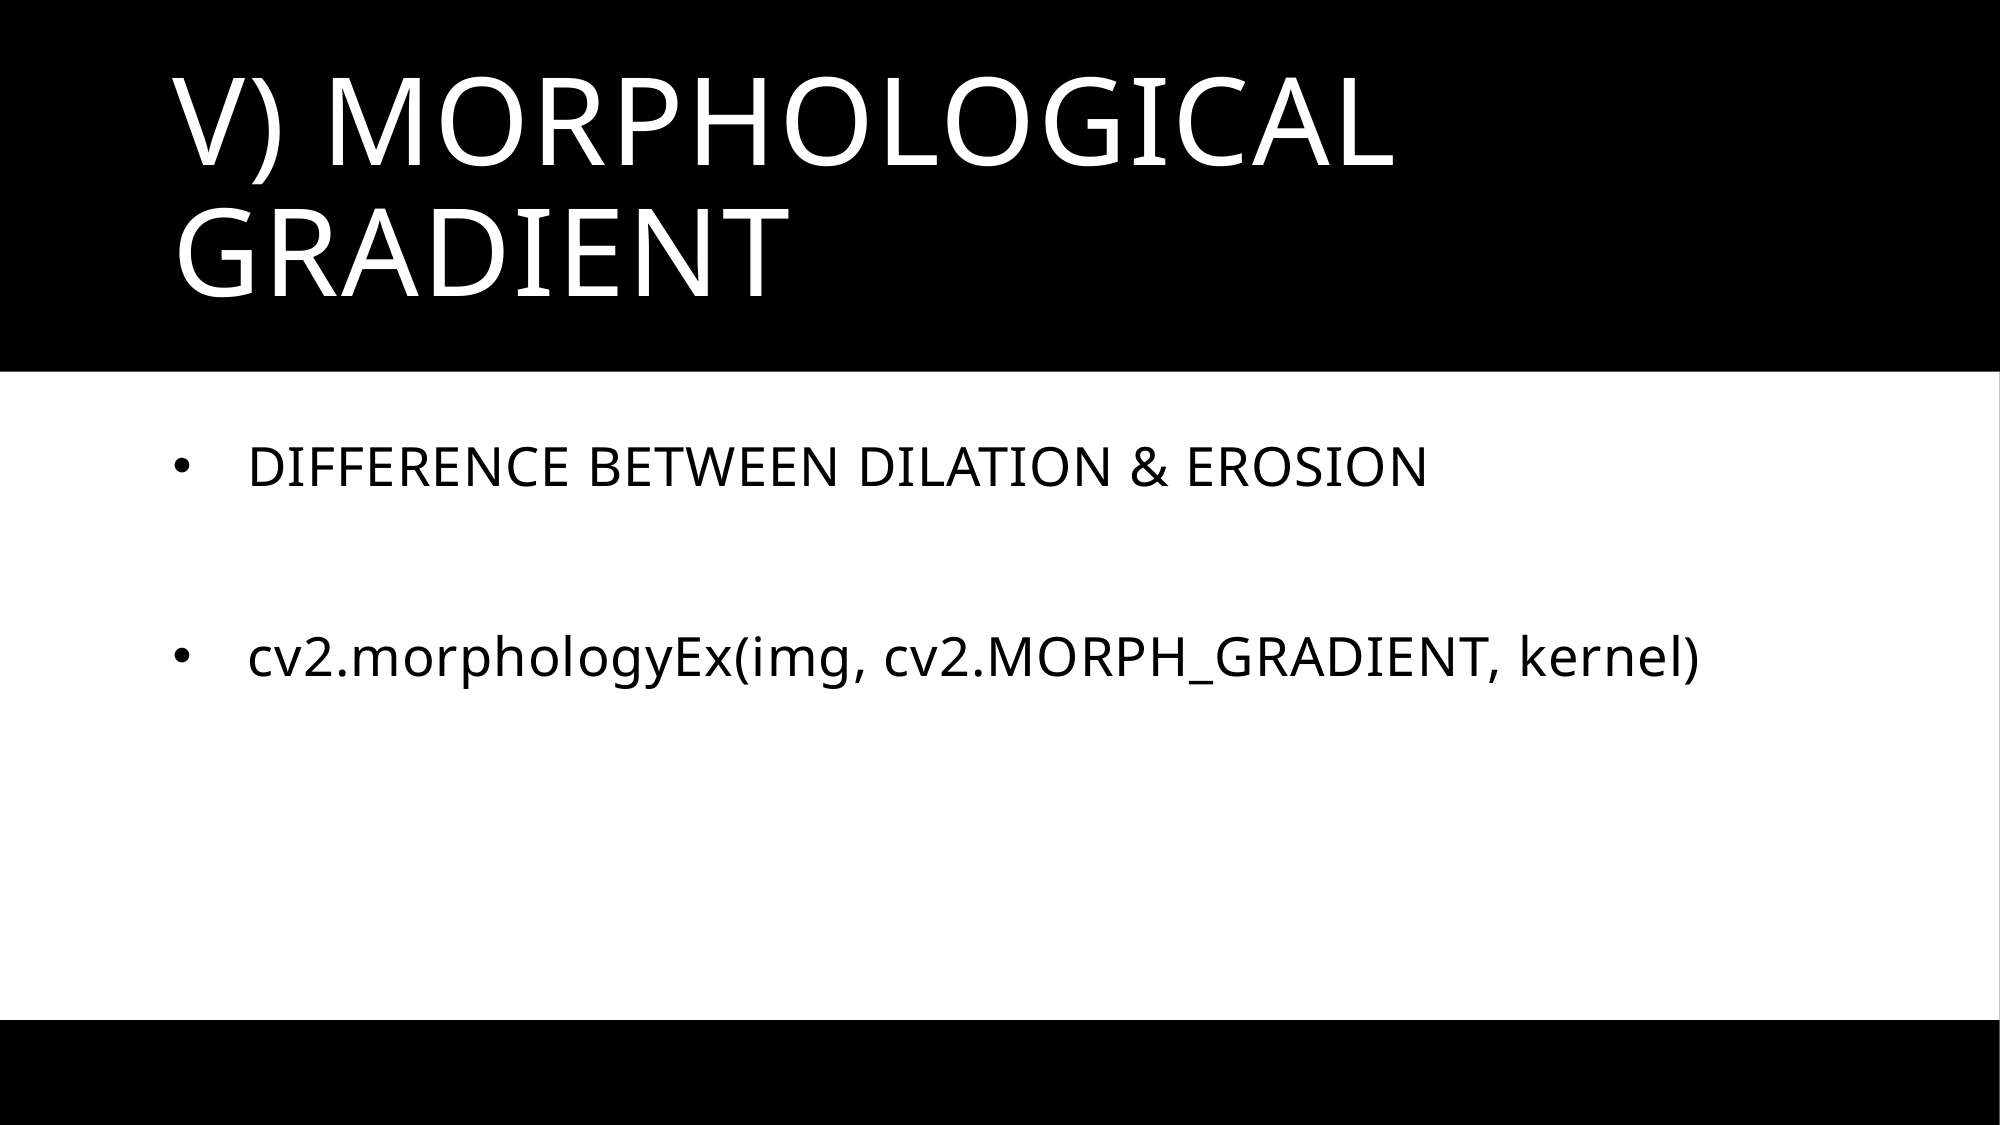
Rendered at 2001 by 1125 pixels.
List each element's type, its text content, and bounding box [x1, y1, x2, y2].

text_box [0, 370, 2000, 1021]
text_box [0, 1021, 2000, 1125]
text_box [0, 0, 2000, 370]
list DIFFERENCE BETWEEN DILATION & EROSION cv2.morphologyEx(img, cv2.MORPH_GRADIENT, kernel) [157, 424, 1842, 959]
title v) Morphological gradient [157, 52, 1842, 332]
